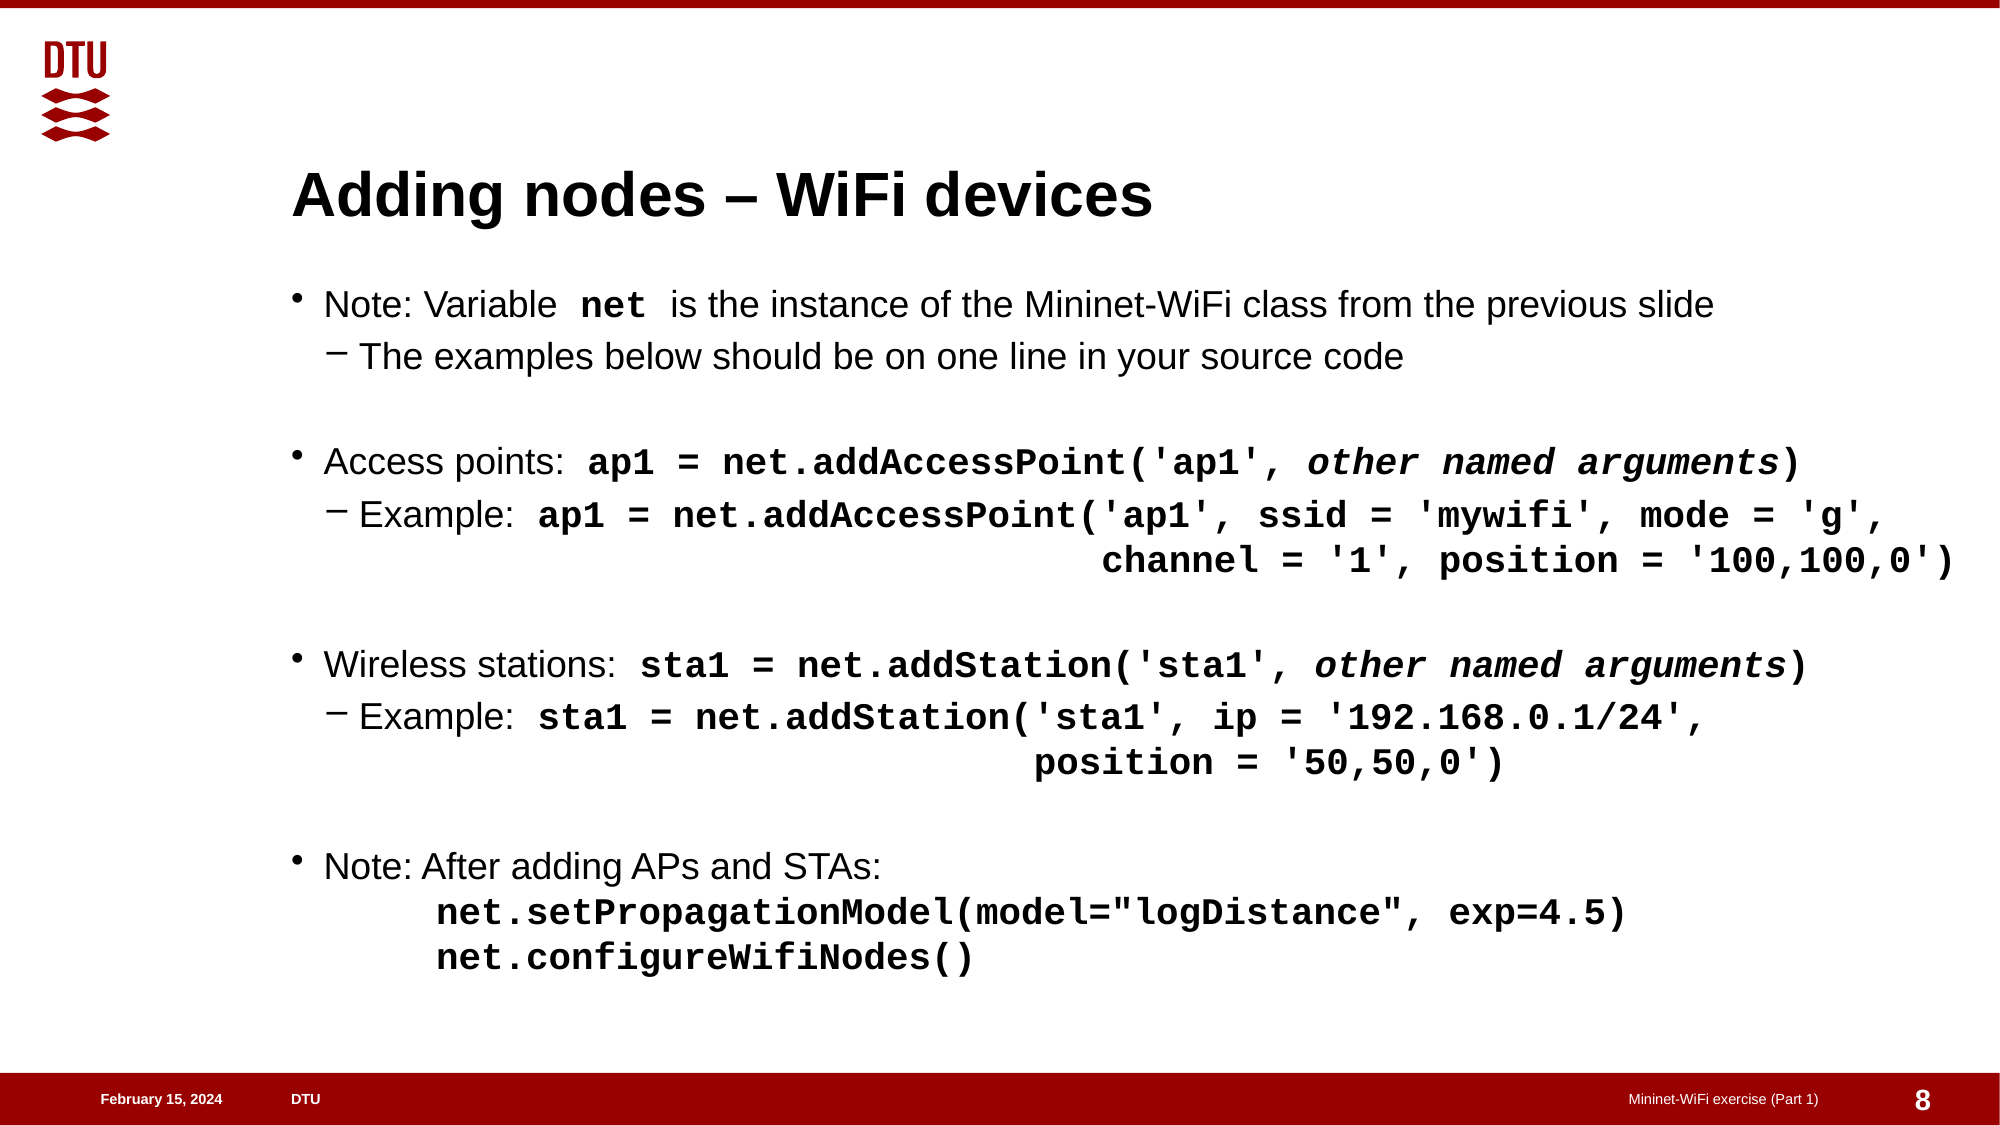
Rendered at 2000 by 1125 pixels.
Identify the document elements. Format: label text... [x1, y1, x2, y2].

slide_number 8 [1887, 1073, 1959, 1125]
title Adding nodes – WiFi devices [291, 69, 1819, 230]
list Note: Variable net is the instance of the Mininet-WiFi class from the previous slide The examples below should be on one line in your source code Access points: ap1 = net.addAccessPoint('ap1', other named arguments) Example: ap1 = net.addAccessPoint('ap1', ssid = 'mywifi', mode = 'g', channel = '1', position = '100,100,0') Wireless stations: sta1 = net.addStation('sta1', other named arguments) Example: sta1 = net.addStation('sta1', ip = '192.168.0.1/24', position = '50,50,0') Note: After adding APs and STAs: net.setPropagationModel(model="logDistance", exp=4.5) net.configureWifiNodes() [291, 279, 1981, 1026]
